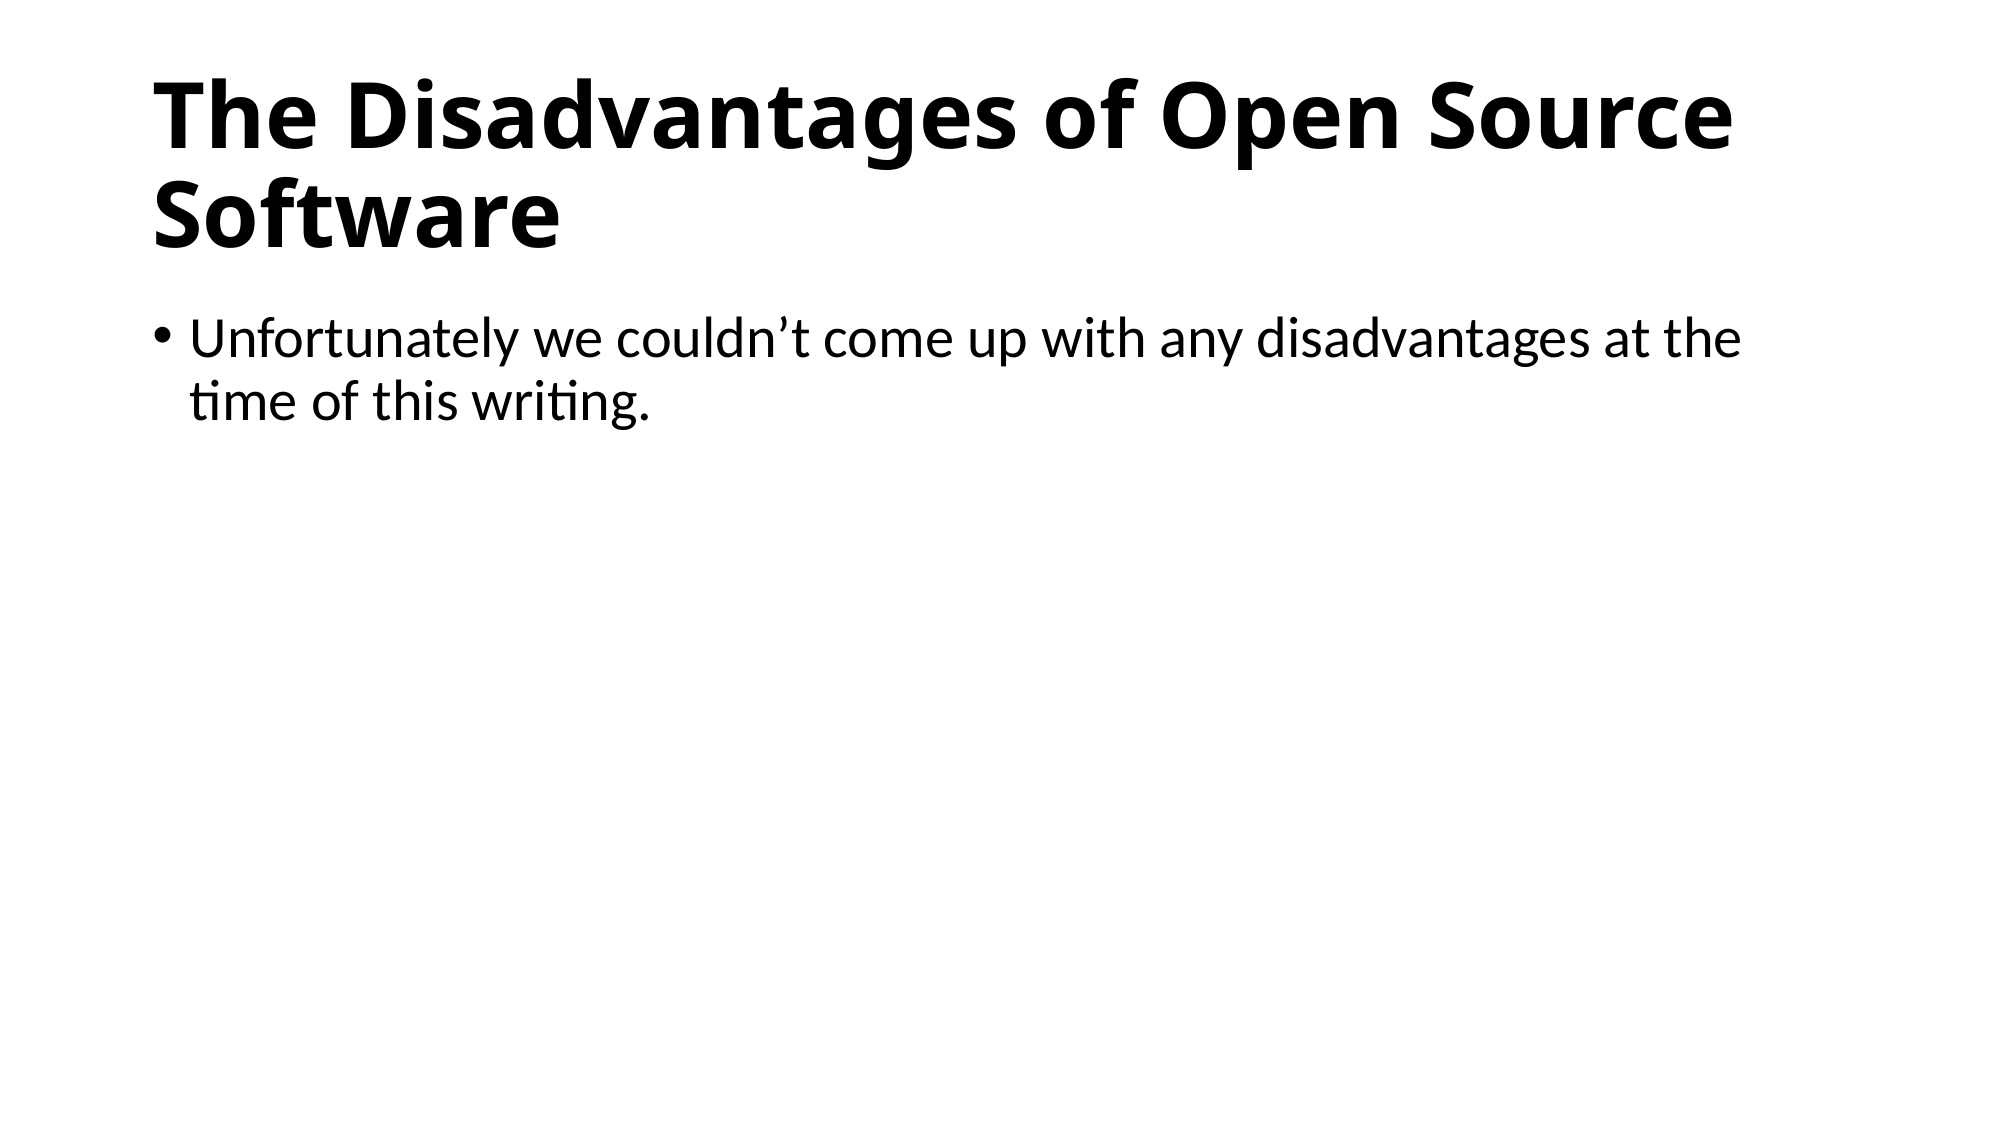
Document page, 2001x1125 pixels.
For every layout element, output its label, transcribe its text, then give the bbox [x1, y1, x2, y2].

title The Disadvantages of Open Source Software [137, 59, 1863, 278]
list Unfortunately we couldn’t come up with any disadvantages at the time of this writing. [137, 299, 1863, 1014]
